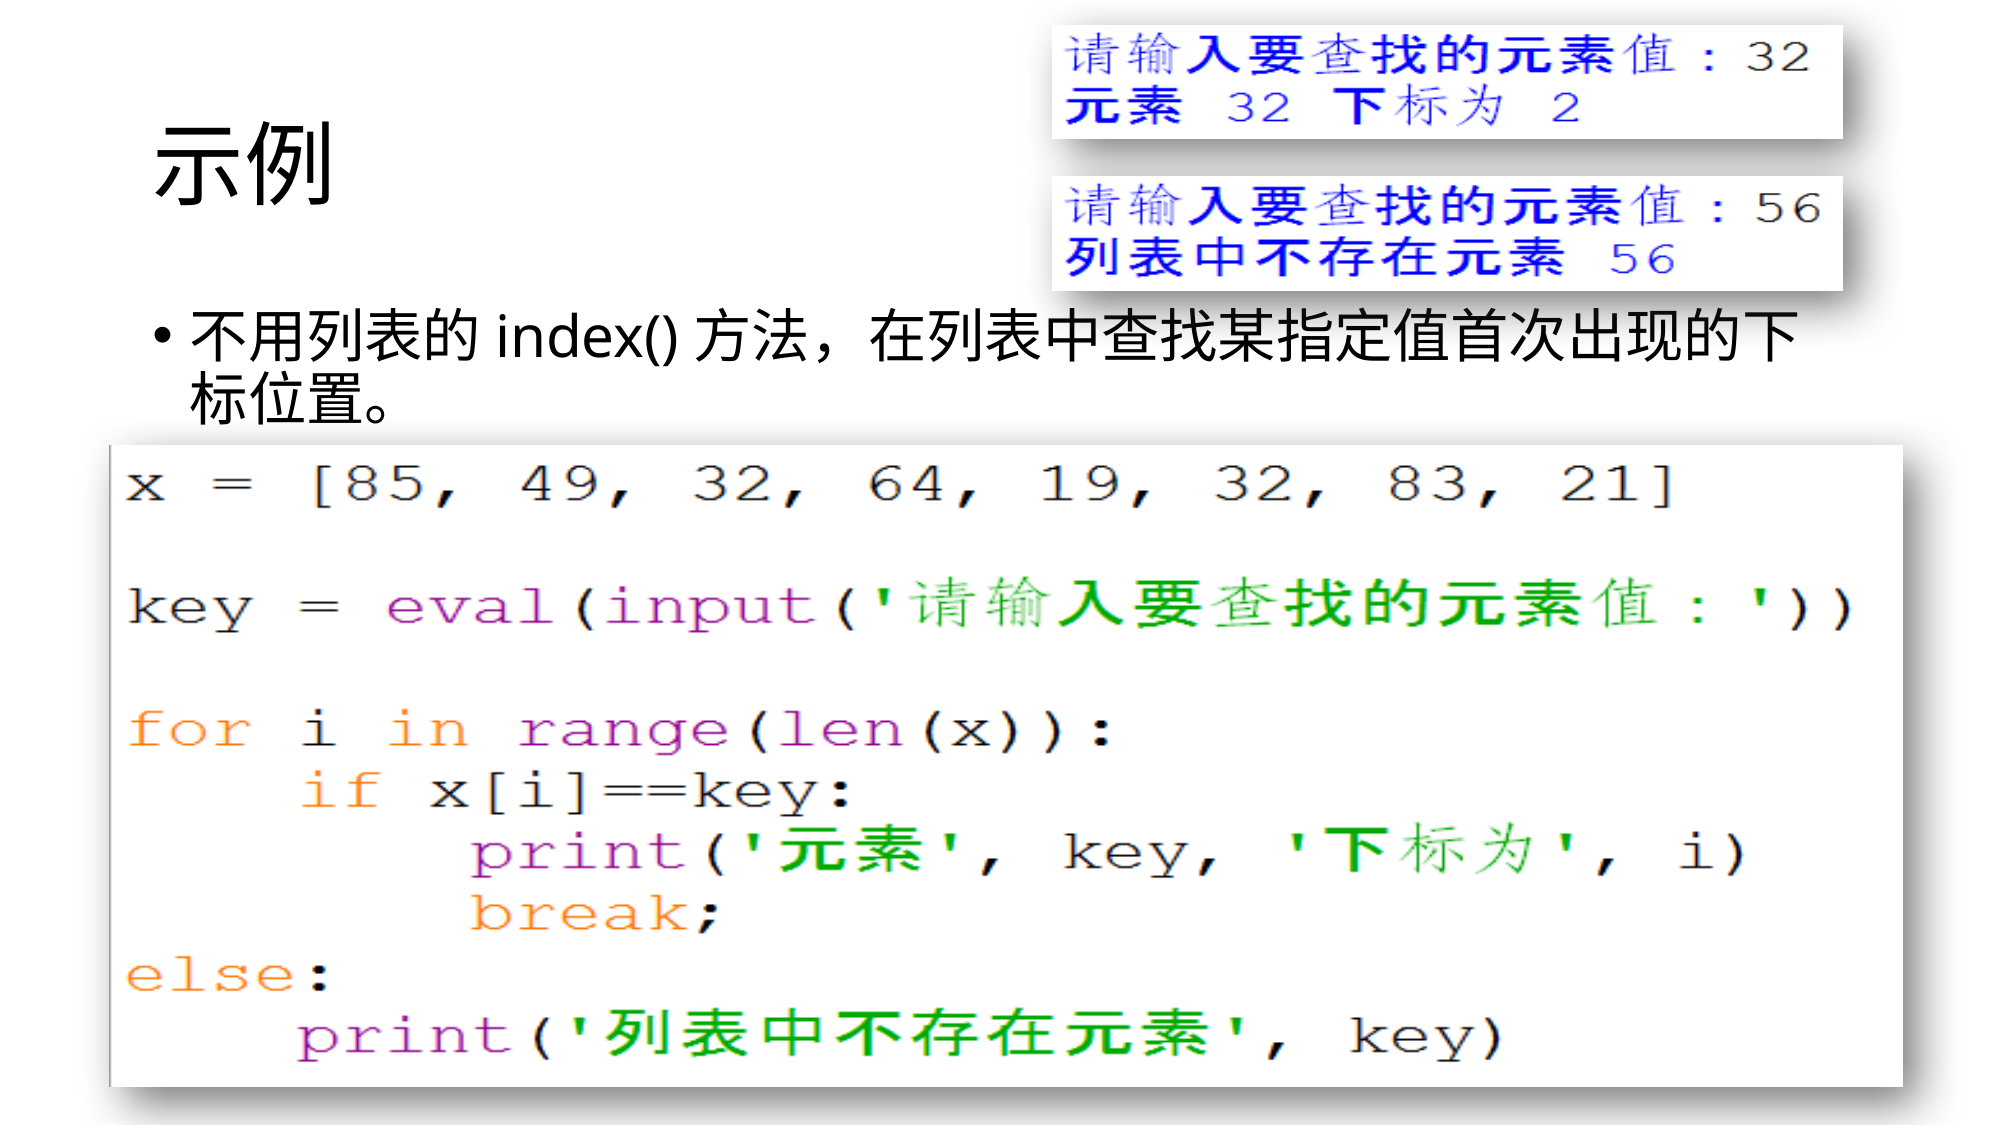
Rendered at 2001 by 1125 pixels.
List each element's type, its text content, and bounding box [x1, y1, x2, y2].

picture [109, 445, 1903, 1087]
picture [1052, 176, 1843, 291]
picture [1052, 25, 1843, 139]
title 示例 [137, 59, 1045, 278]
slide_number 53 [1412, 1087, 1863, 1103]
list 不用列表的index()方法，在列表中查找某指定值首次出现的下标位置。 [137, 299, 1863, 430]
